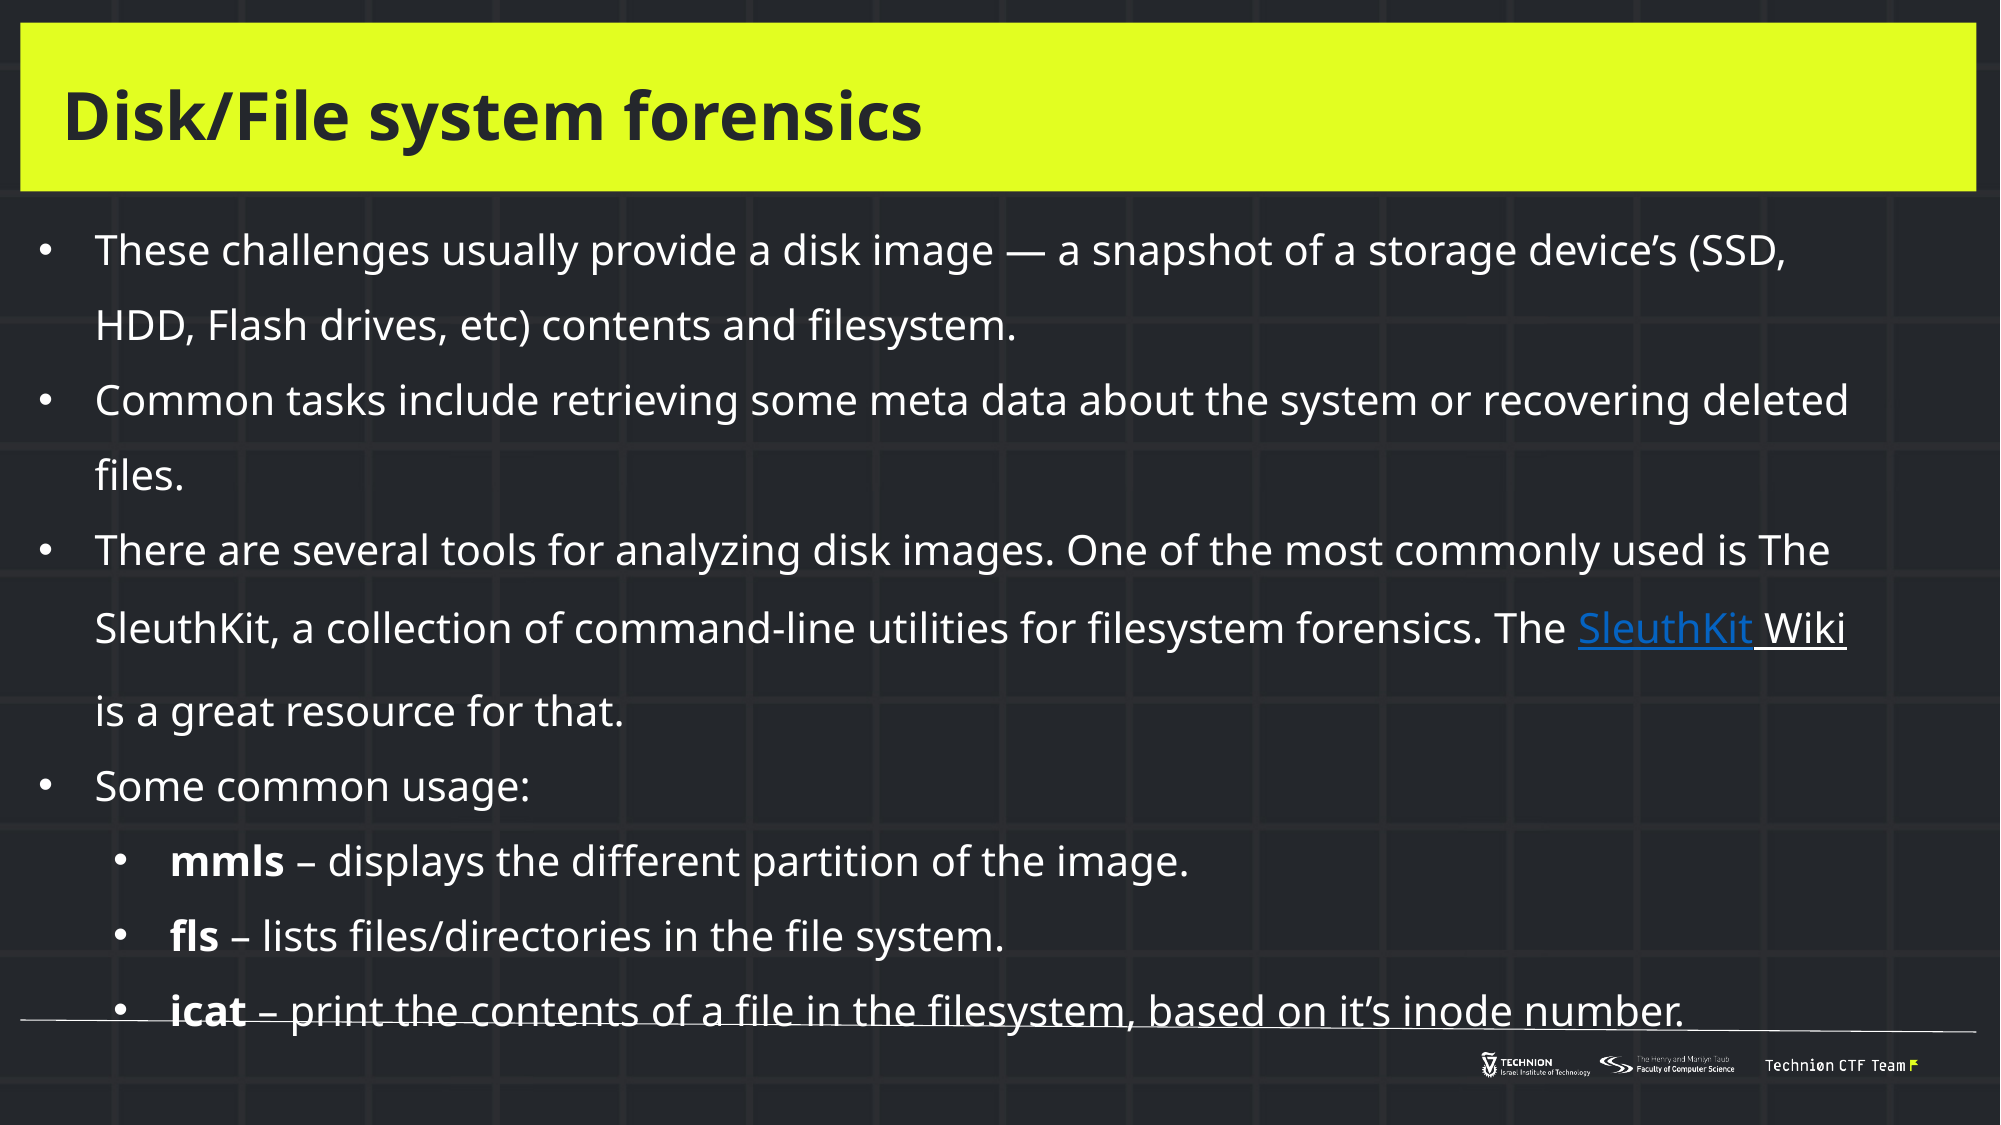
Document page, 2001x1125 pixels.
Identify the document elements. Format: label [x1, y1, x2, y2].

picture [0, 0, 2000, 1125]
text_box [20, 1019, 1977, 1032]
